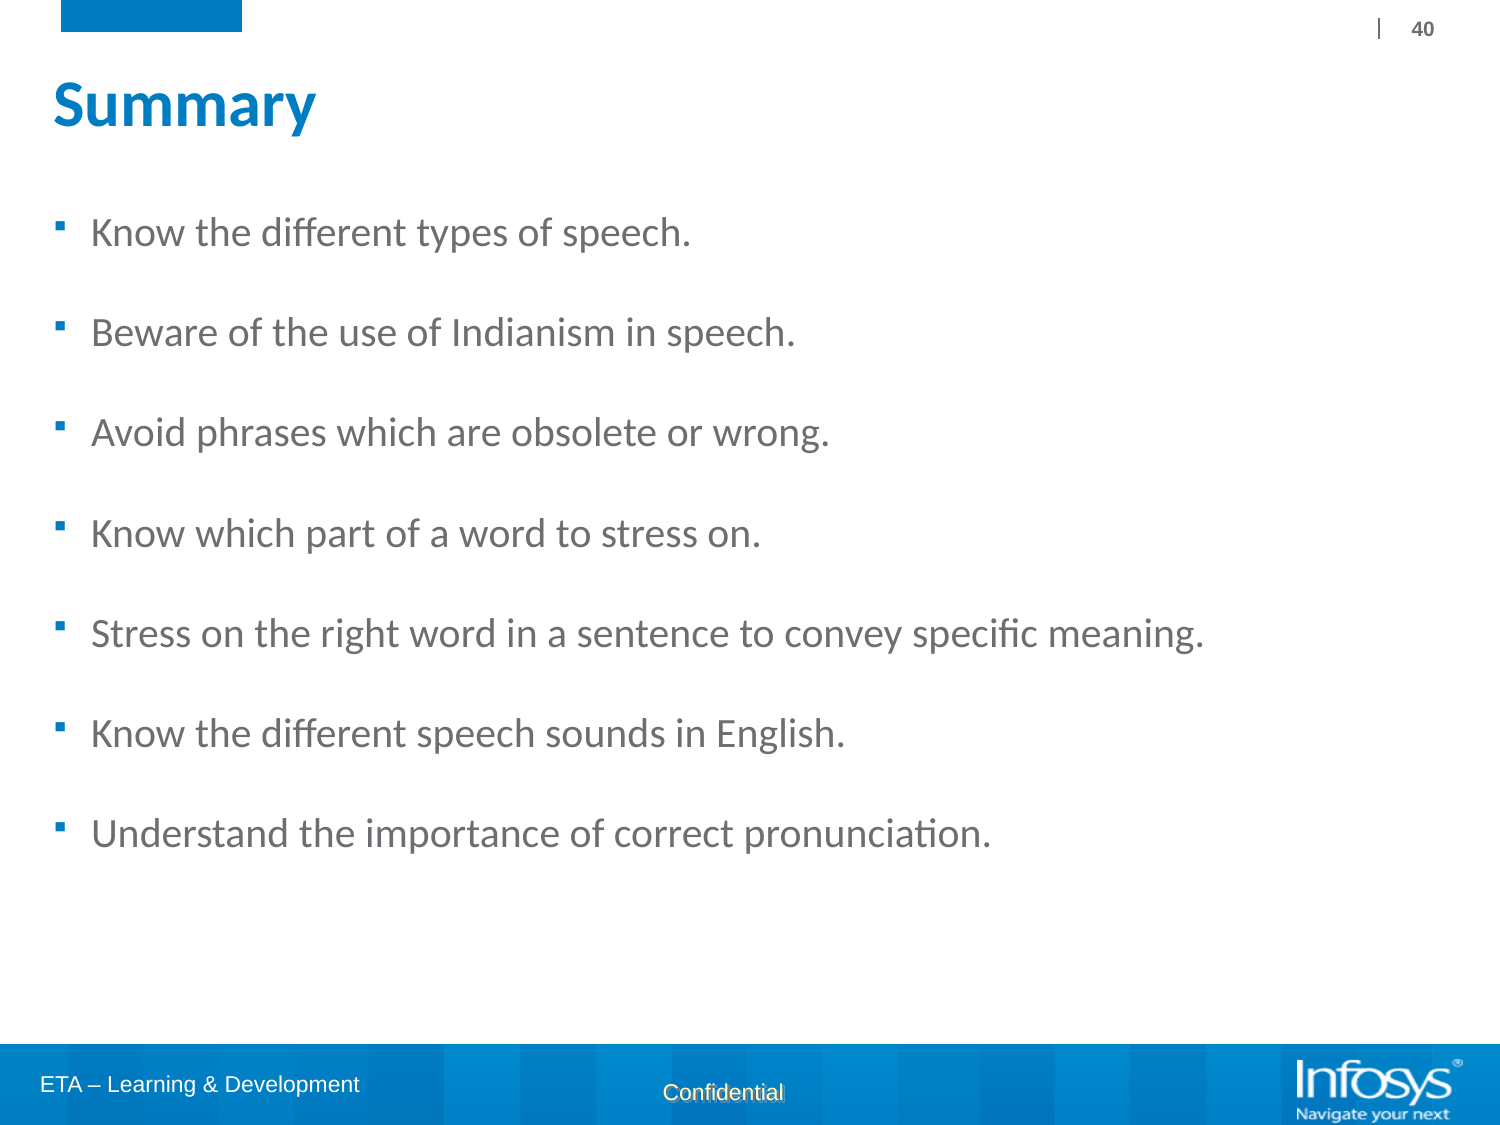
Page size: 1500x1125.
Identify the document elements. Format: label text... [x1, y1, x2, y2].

slide_number 40 [1407, 12, 1440, 45]
list Know the different types of speech. Beware of the use of Indianism in speech. Avoid phrases which are obsolete or wrong. Know which part of a word to stress on. Stress on the right word in a sentence to convey specific meaning. Know the different speech sounds in English. Understand the importance of correct pronunciation. [38, 172, 1463, 916]
title Summary [38, 31, 1463, 149]
picture [0, 1033, 1500, 1125]
